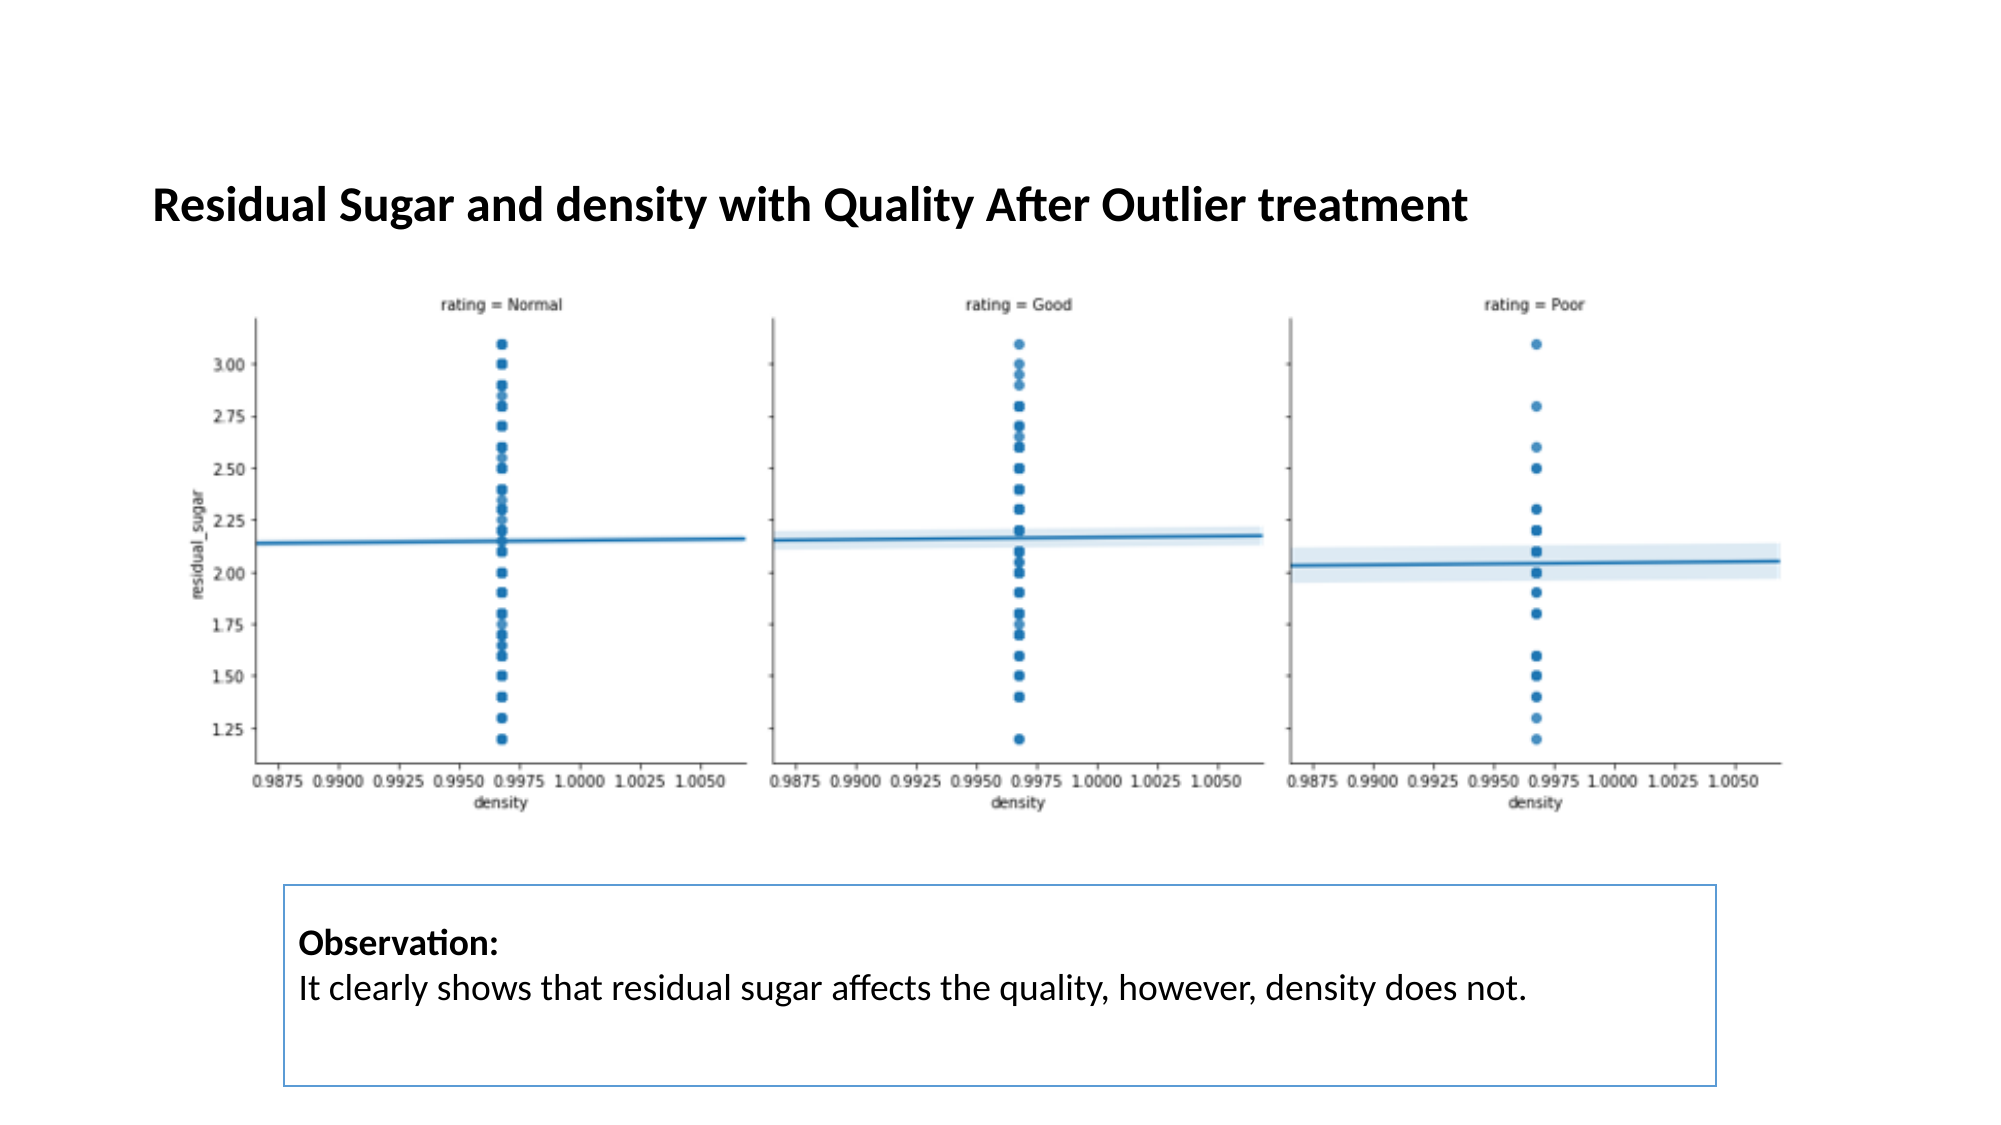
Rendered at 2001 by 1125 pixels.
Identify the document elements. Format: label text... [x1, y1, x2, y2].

text_box Observation: It clearly shows that residual sugar affects the quality, however, density does not. [283, 884, 1717, 1087]
picture [144, 282, 1806, 827]
list Residual Sugar and density with Quality After Outlier treatment [137, 73, 1616, 241]
